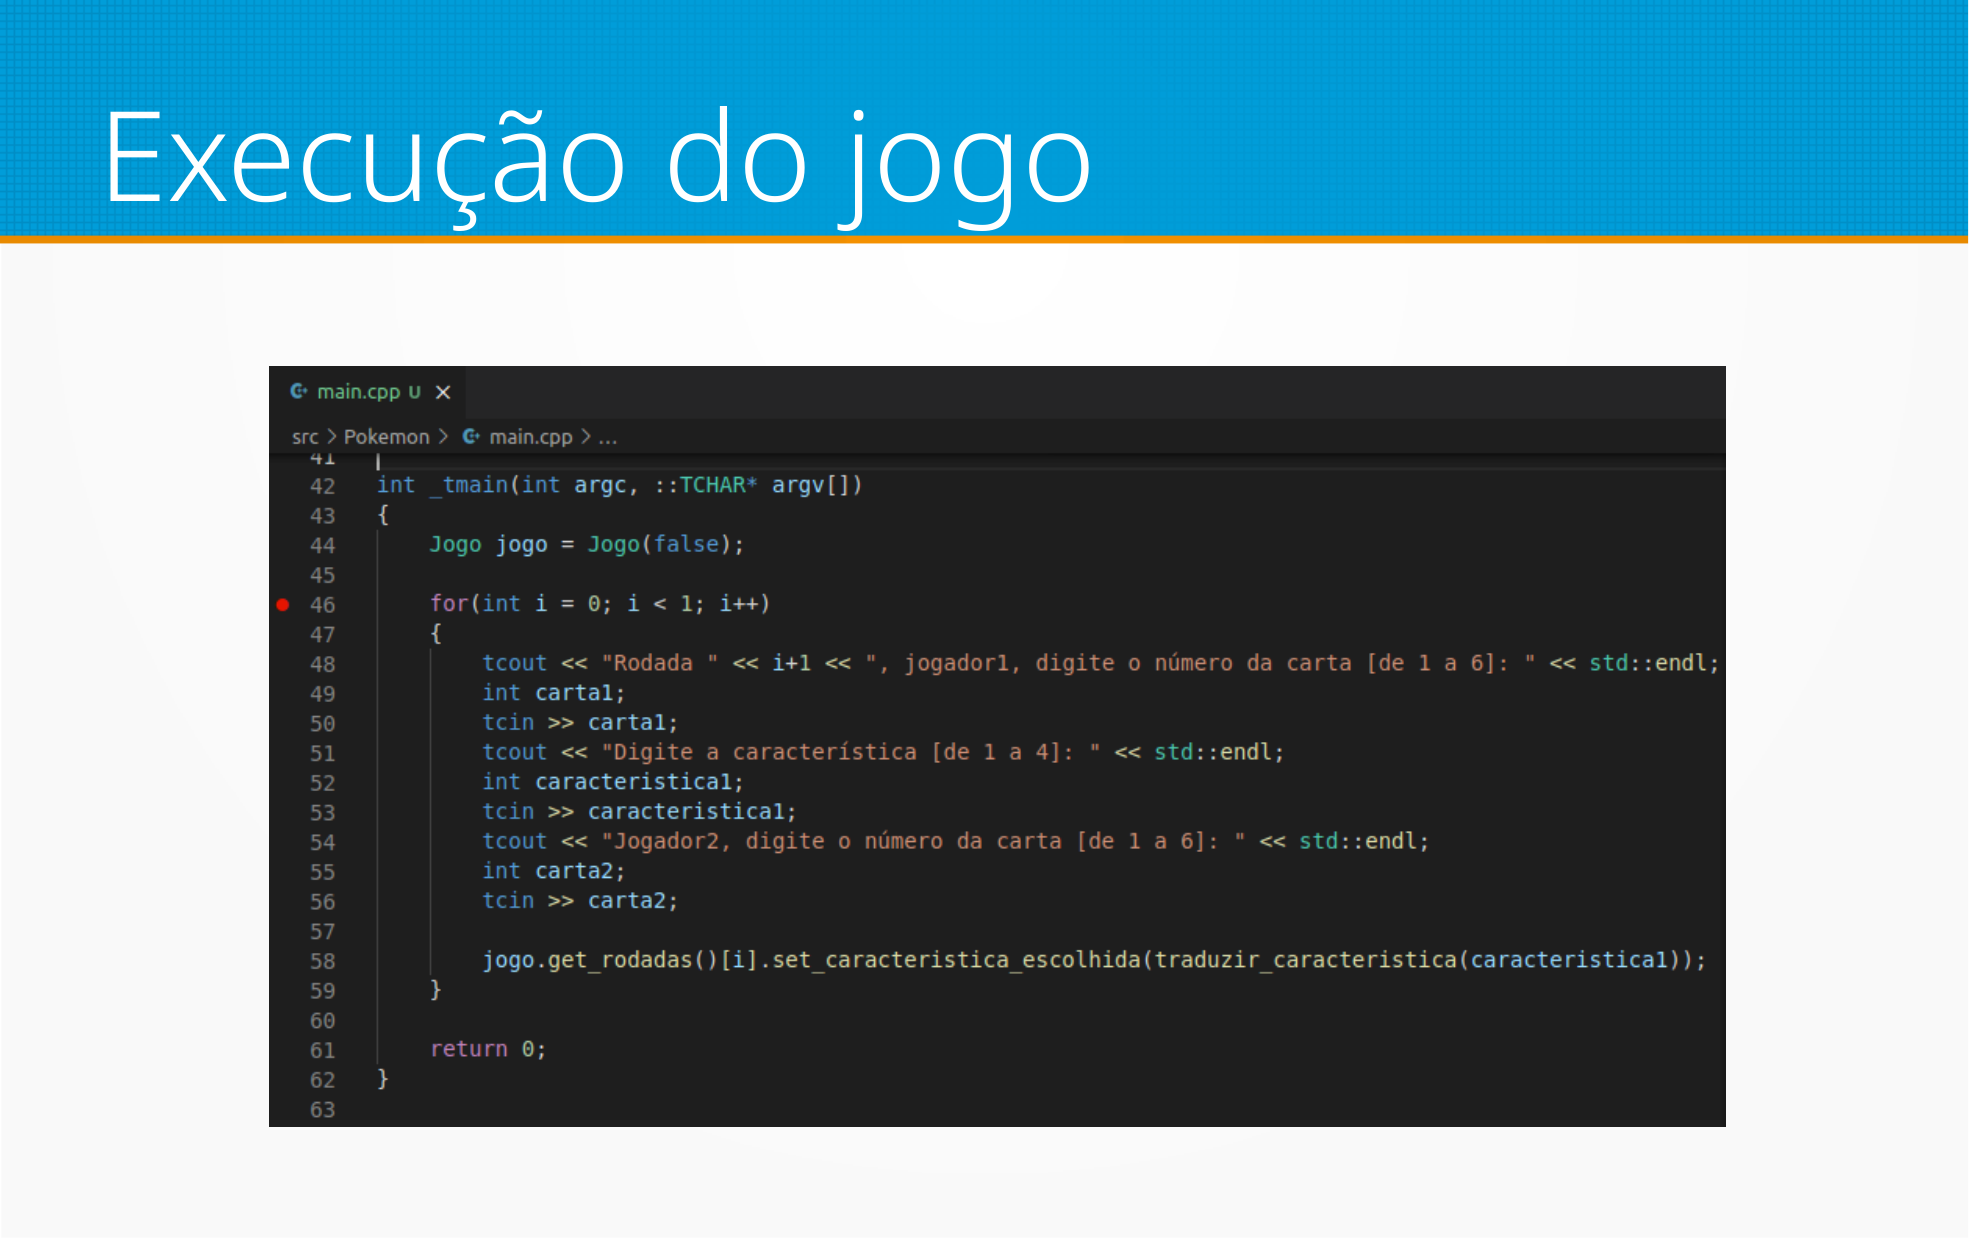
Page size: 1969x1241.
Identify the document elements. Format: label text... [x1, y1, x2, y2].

picture [0, 236, 1969, 1241]
text_box Execução do jogo [98, 19, 1870, 227]
